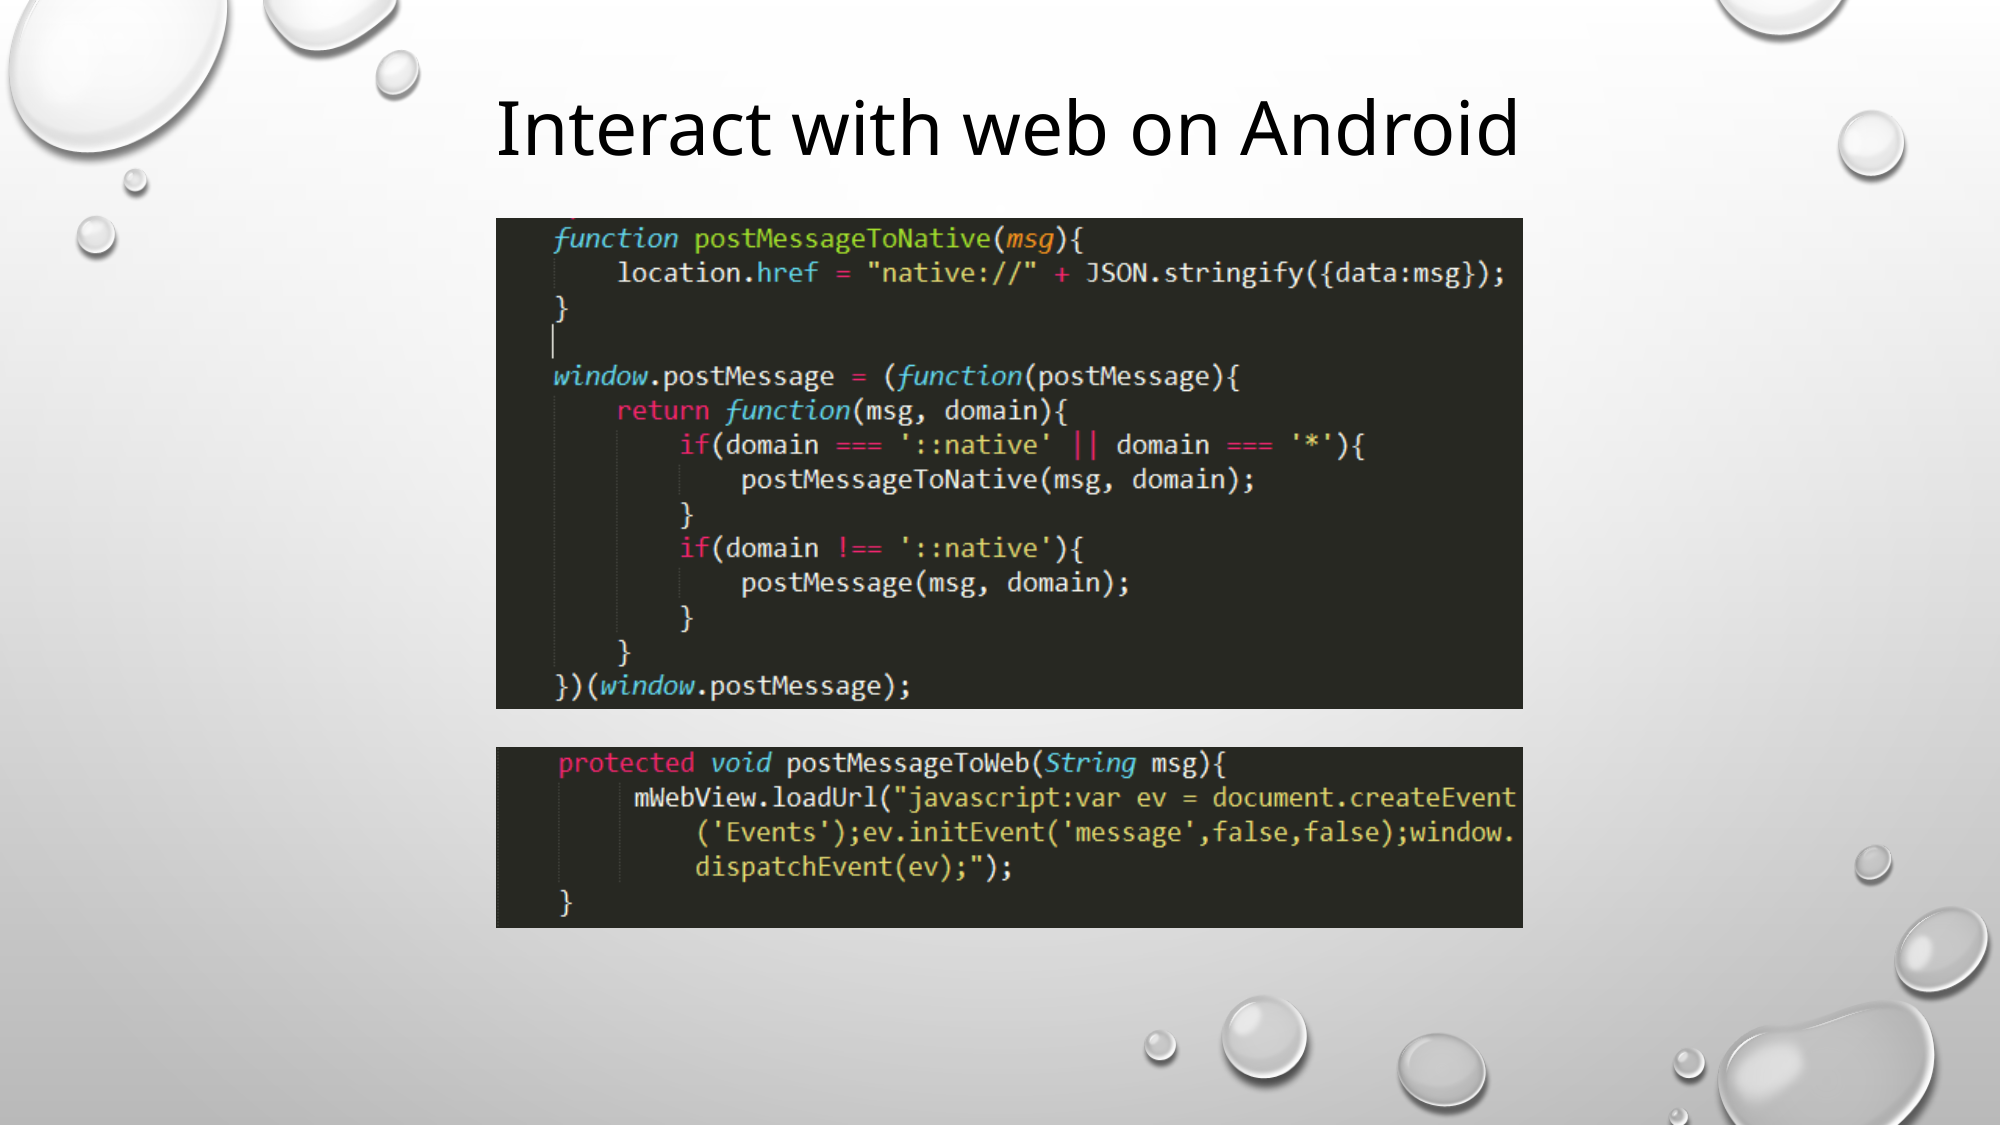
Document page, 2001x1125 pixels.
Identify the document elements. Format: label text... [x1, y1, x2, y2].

title Interact with web on Android [159, 0, 1860, 262]
picture [0, 0, 2000, 1125]
